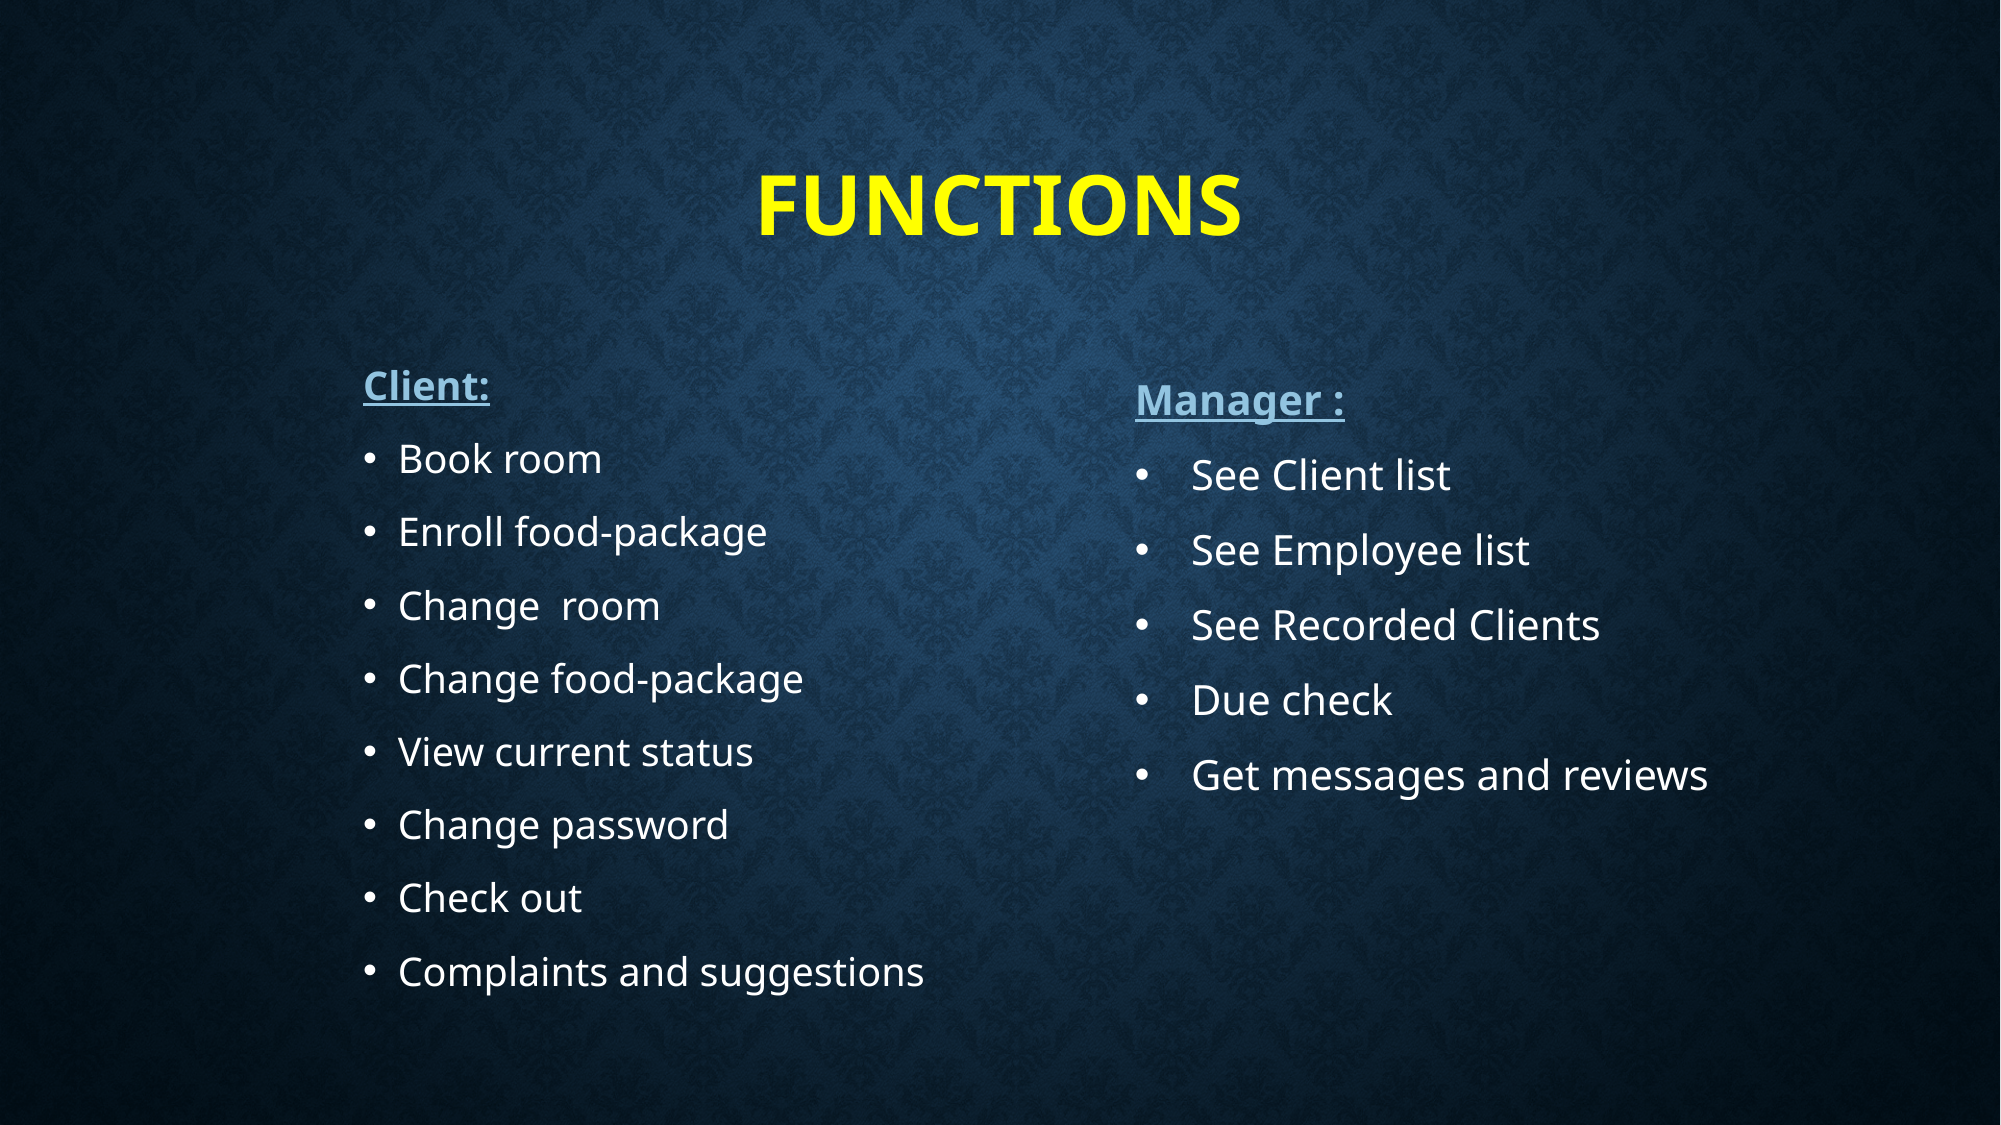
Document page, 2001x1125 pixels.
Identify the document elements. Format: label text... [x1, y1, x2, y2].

list Client: Book room Enroll food-package Change room Change food-package View current status Change password Check out Complaints and suggestions [348, 343, 980, 1012]
title Functions [149, 99, 1849, 318]
text_box Manager : See Client list See Employee list See Recorded Clients Due check Get messages and reviews [1120, 341, 1742, 902]
